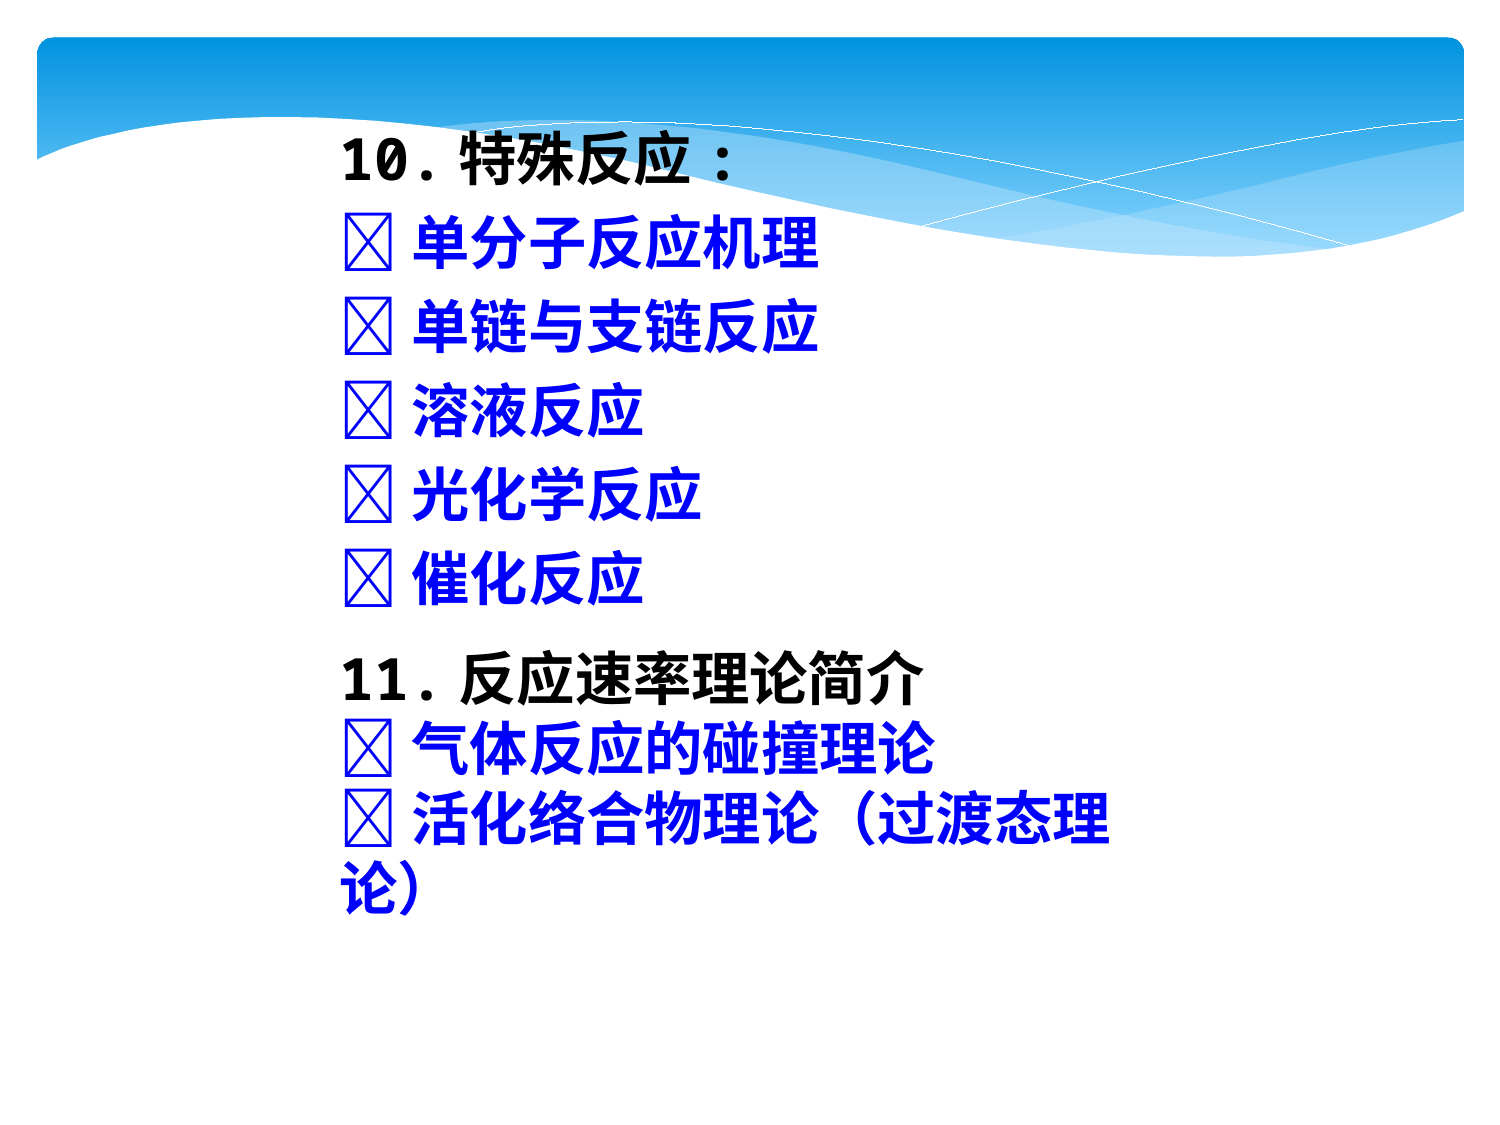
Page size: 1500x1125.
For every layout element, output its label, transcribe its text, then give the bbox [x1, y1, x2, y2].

text_box 11.反应速率理论简介 气体反应的碰撞理论 活化络合物理论（过渡态理论） [324, 635, 1187, 930]
text_box 10.特殊反应: 单分子反应机理 单链与支链反应 溶液反应 光化学反应 催化反应 [324, 100, 1075, 619]
